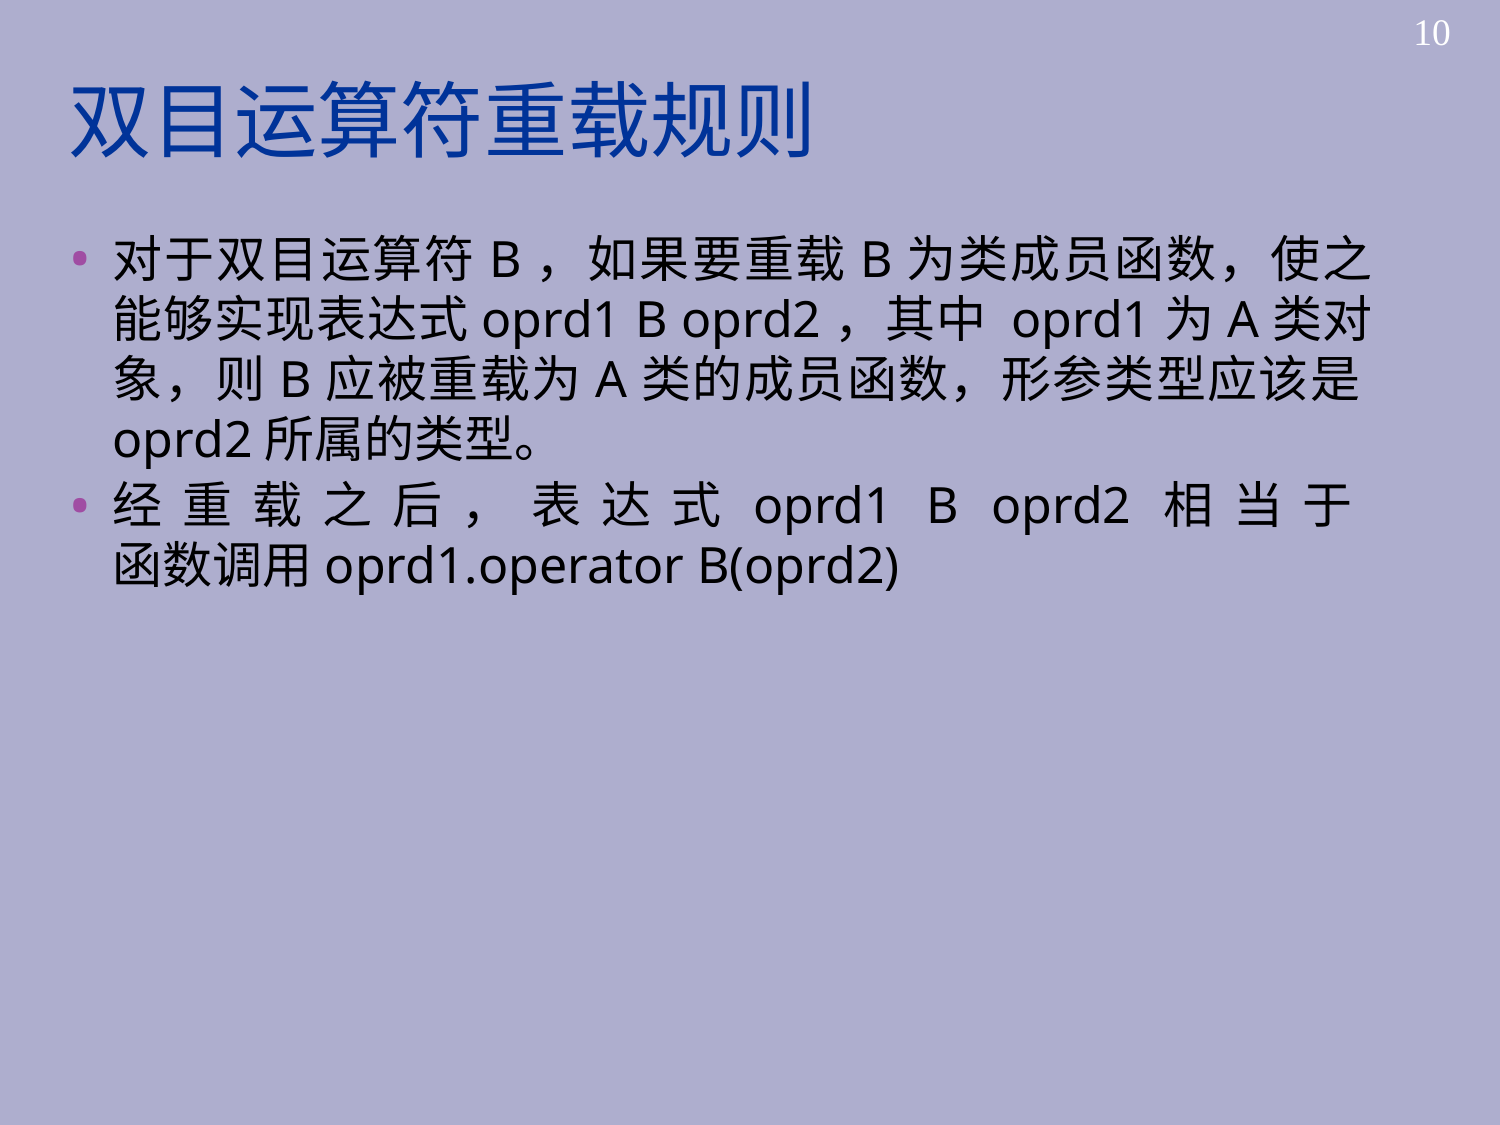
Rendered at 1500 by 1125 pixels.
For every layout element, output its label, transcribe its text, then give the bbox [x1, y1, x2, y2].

title 双目运算符重载规则 [53, 30, 1404, 206]
slide_number 10 [1340, 0, 1466, 61]
list 对于双目运算符B，如果要重载B为类成员函数，使之能够实现表达式oprd1 B oprd2，其中 oprd1为A类对象，则B应被重载为A类的成员函数，形参类型应该是oprd2所属的类型。 经重载之后，表达式oprd1 B oprd2相当于 函数调用oprd1.operator B(oprd2) [37, 219, 1388, 925]
